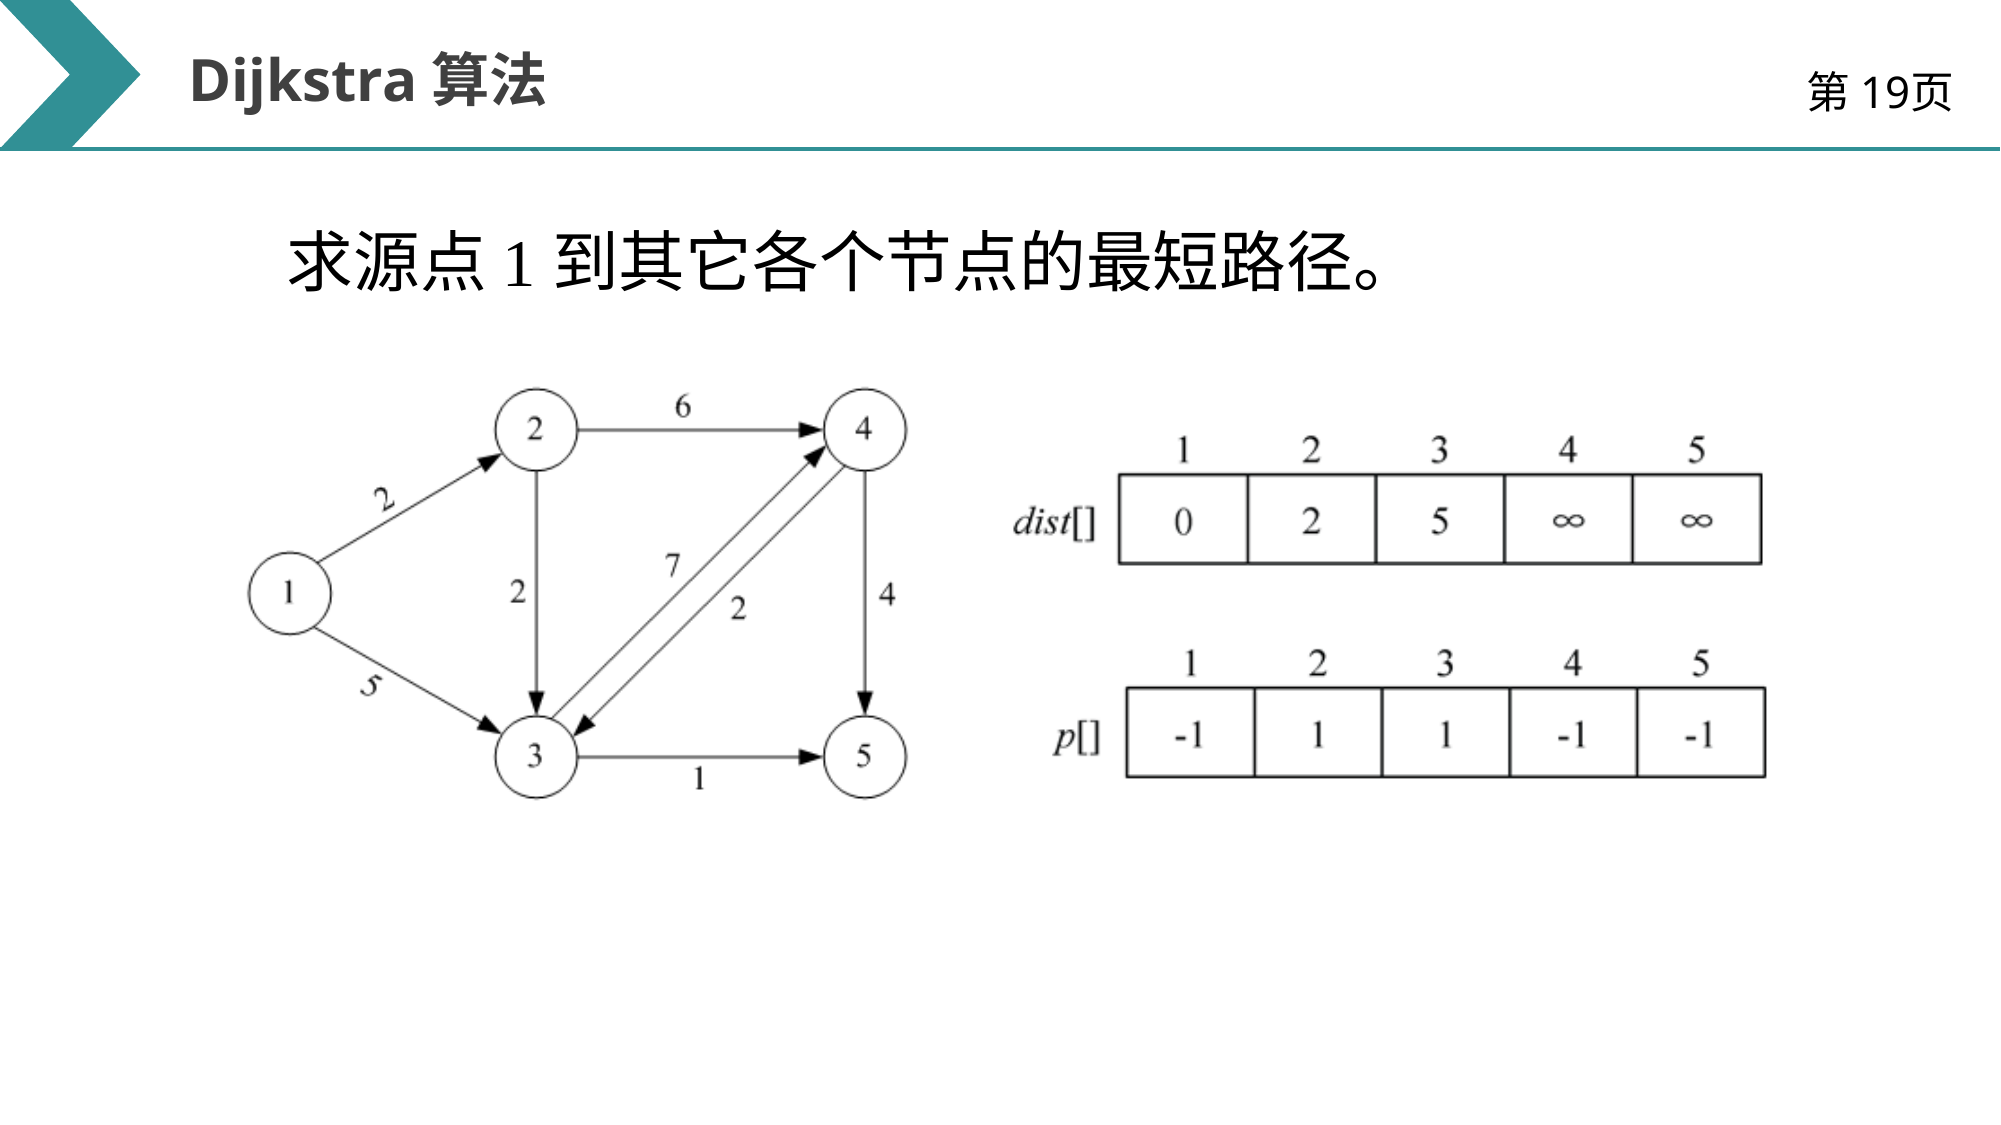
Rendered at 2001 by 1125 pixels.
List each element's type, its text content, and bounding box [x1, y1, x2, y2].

text_box [0, 0, 143, 148]
picture [999, 423, 1776, 579]
picture [1051, 631, 1776, 789]
picture [243, 372, 919, 806]
text_box 求源点1到其它各个节点的最短路径。 [173, 172, 1792, 307]
text_box Dijkstra算法 [173, 35, 823, 121]
